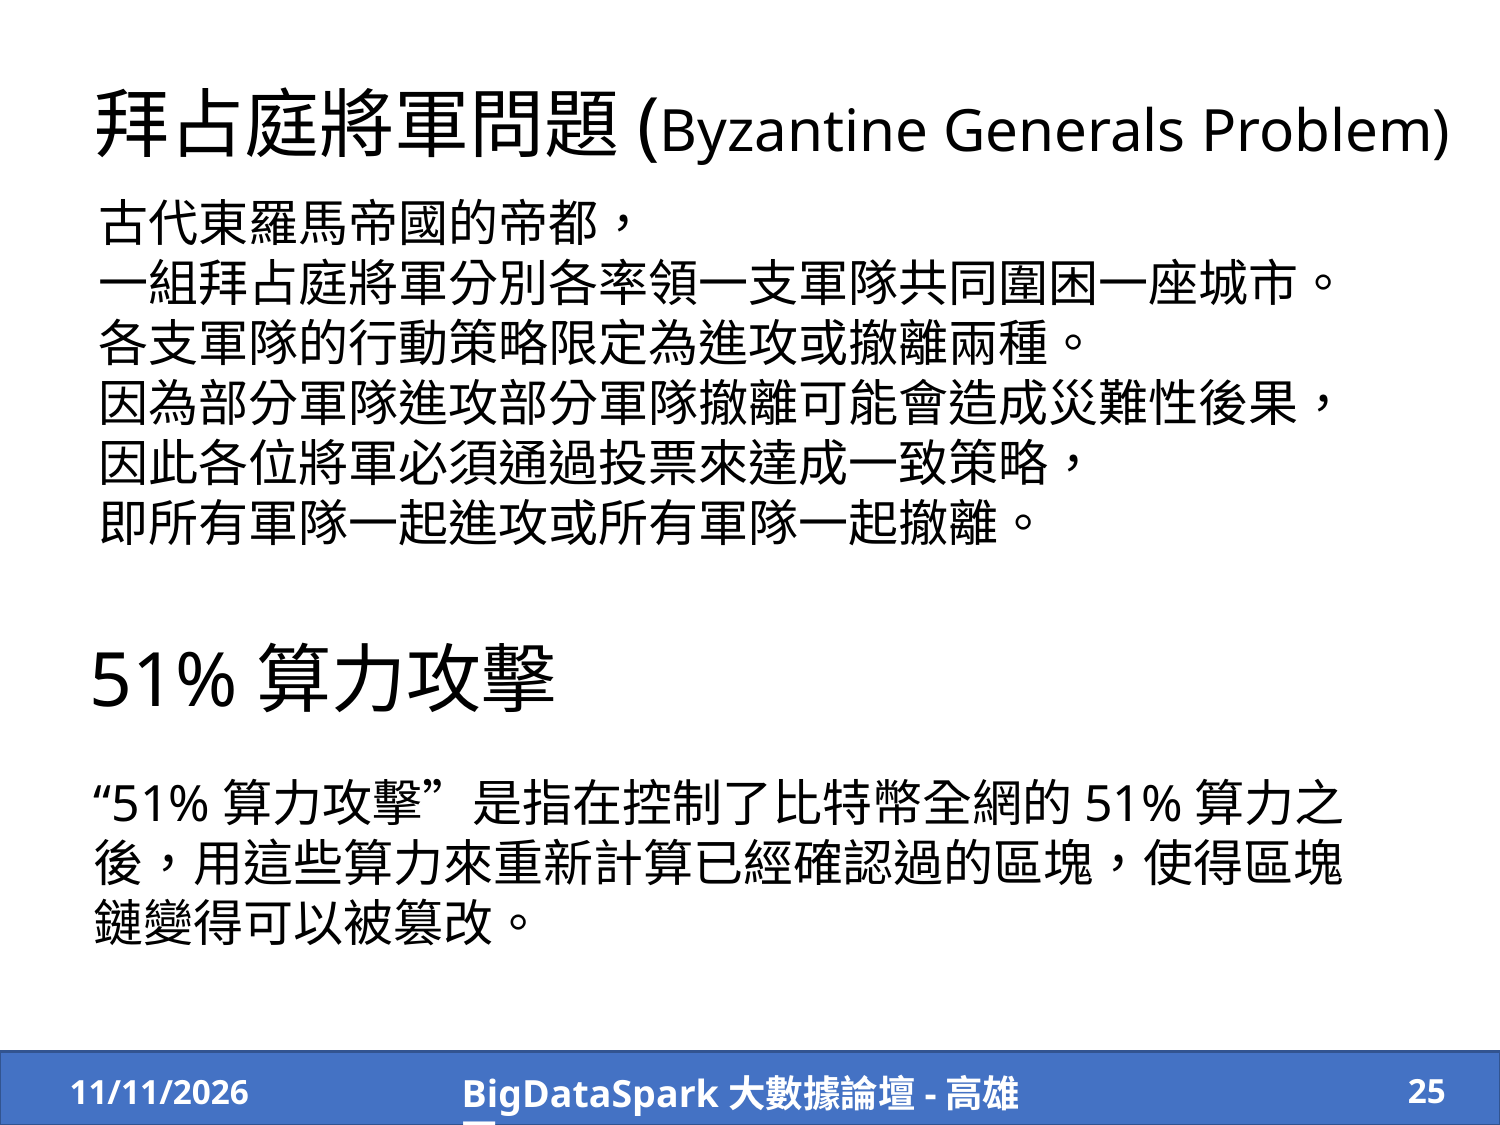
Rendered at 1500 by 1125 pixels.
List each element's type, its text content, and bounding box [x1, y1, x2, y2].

text_box “51%算力攻擊”是指在控制了比特幣全網的51%算力之後，用這些算力來重新計算已經確認過的區塊，使得區塊鏈變得可以被篡改。 [79, 763, 1376, 959]
slide_number 25 [1123, 1062, 1461, 1123]
text_box 51%算力攻擊 [75, 623, 571, 729]
text_box 拜占庭將軍問題(Byzantine Generals Problem) [79, 69, 1466, 175]
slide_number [54, 1063, 393, 1124]
text_box 古代東羅馬帝國的帝都， 一組拜占庭將軍分別各率領一支軍隊共同圍困一座城市。 各支軍隊的行動策略限定為進攻或撤離兩種。 因為部分軍隊進攻部分軍隊撤離可能會造成災難性後果， 因此各位將軍必須通過投票來達成一致策略， 即所有軍隊一起進攻或所有軍隊一起撤離。 [83, 183, 1381, 559]
